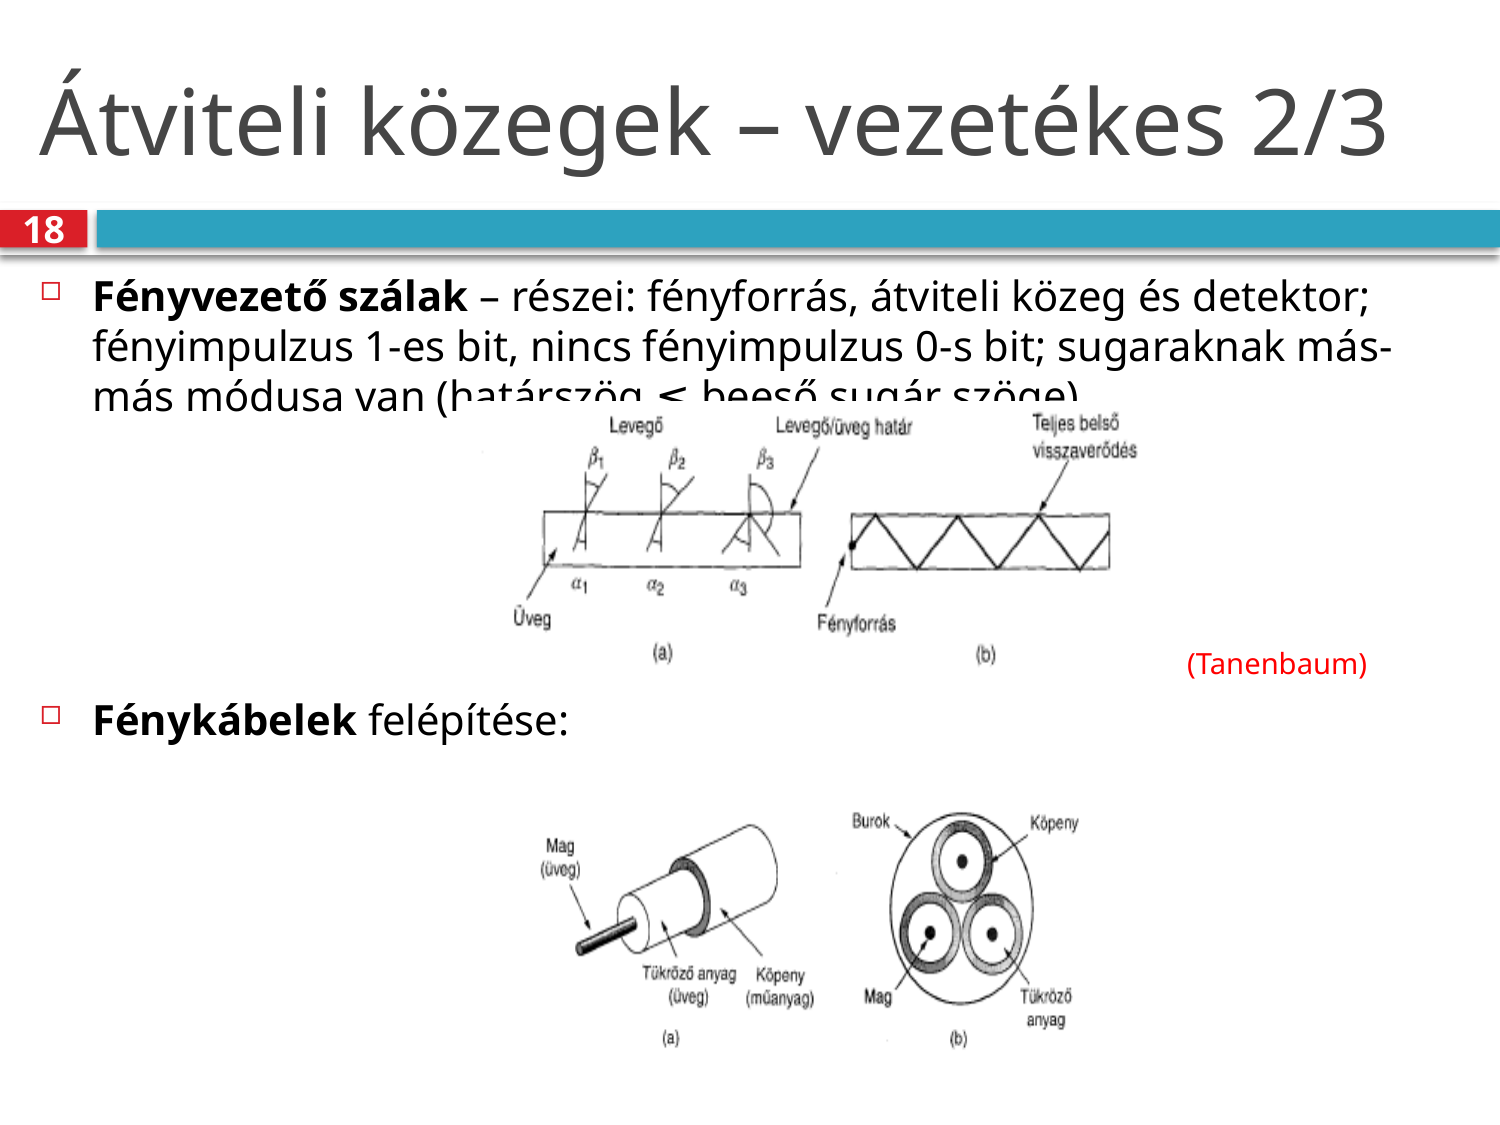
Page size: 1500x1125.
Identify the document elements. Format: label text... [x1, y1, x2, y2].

title Átviteli közegek – vezetékes 2/3 [24, 37, 1475, 200]
slide_number 18 [0, 206, 88, 257]
picture [510, 781, 1108, 1057]
list Fényvezető szálak – részei: fényforrás, átviteli közeg és detektor; fényimpulzus 1-es bit, nincs fényimpulzus 0-s bit; sugaraknak más-más módusa van (határszög ≤ beeső sugár szöge) Fénykábelek felépítése: [24, 262, 1475, 1100]
text_box (Tanenbaum) [1172, 637, 1383, 688]
picture [458, 401, 1160, 677]
